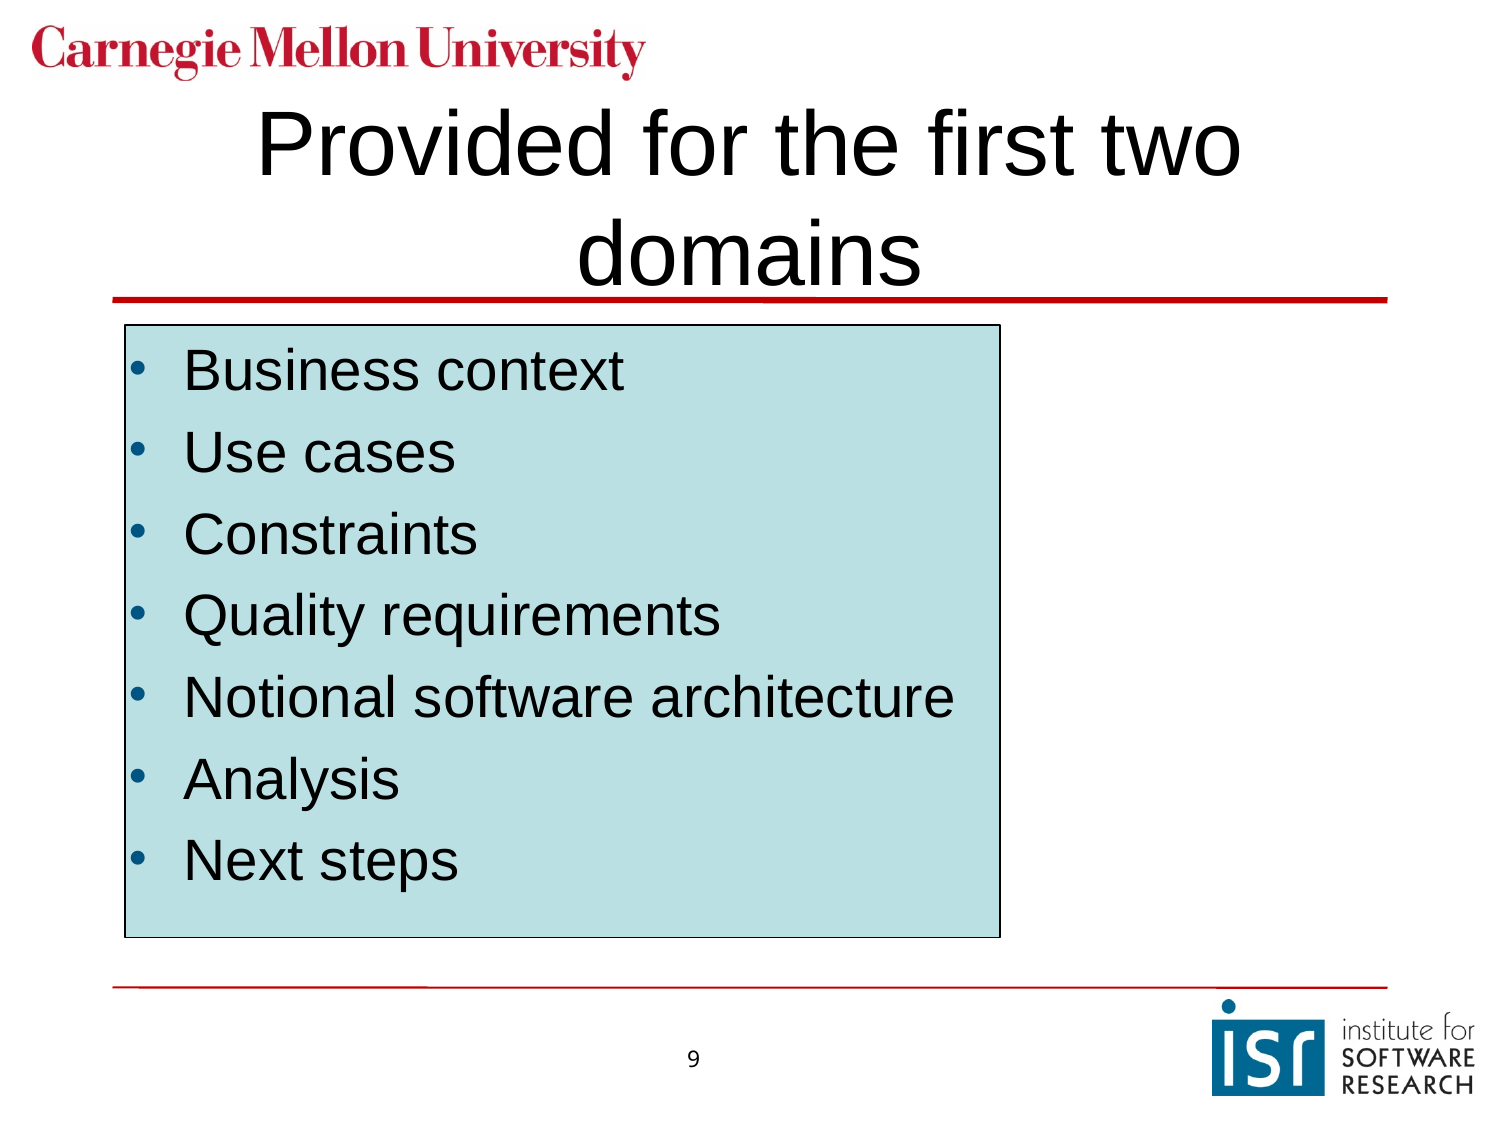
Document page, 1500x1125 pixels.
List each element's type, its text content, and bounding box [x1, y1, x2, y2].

picture [32, 25, 646, 81]
picture [1247, 1030, 1280, 1087]
picture [1225, 1031, 1233, 1086]
title Provided for the first two domains [112, 99, 1388, 288]
list Business context Use cases Constraints Quality requirements Notional software architecture Analysis Next steps [112, 324, 1388, 988]
picture [1212, 999, 1475, 1096]
picture [1293, 1031, 1314, 1086]
